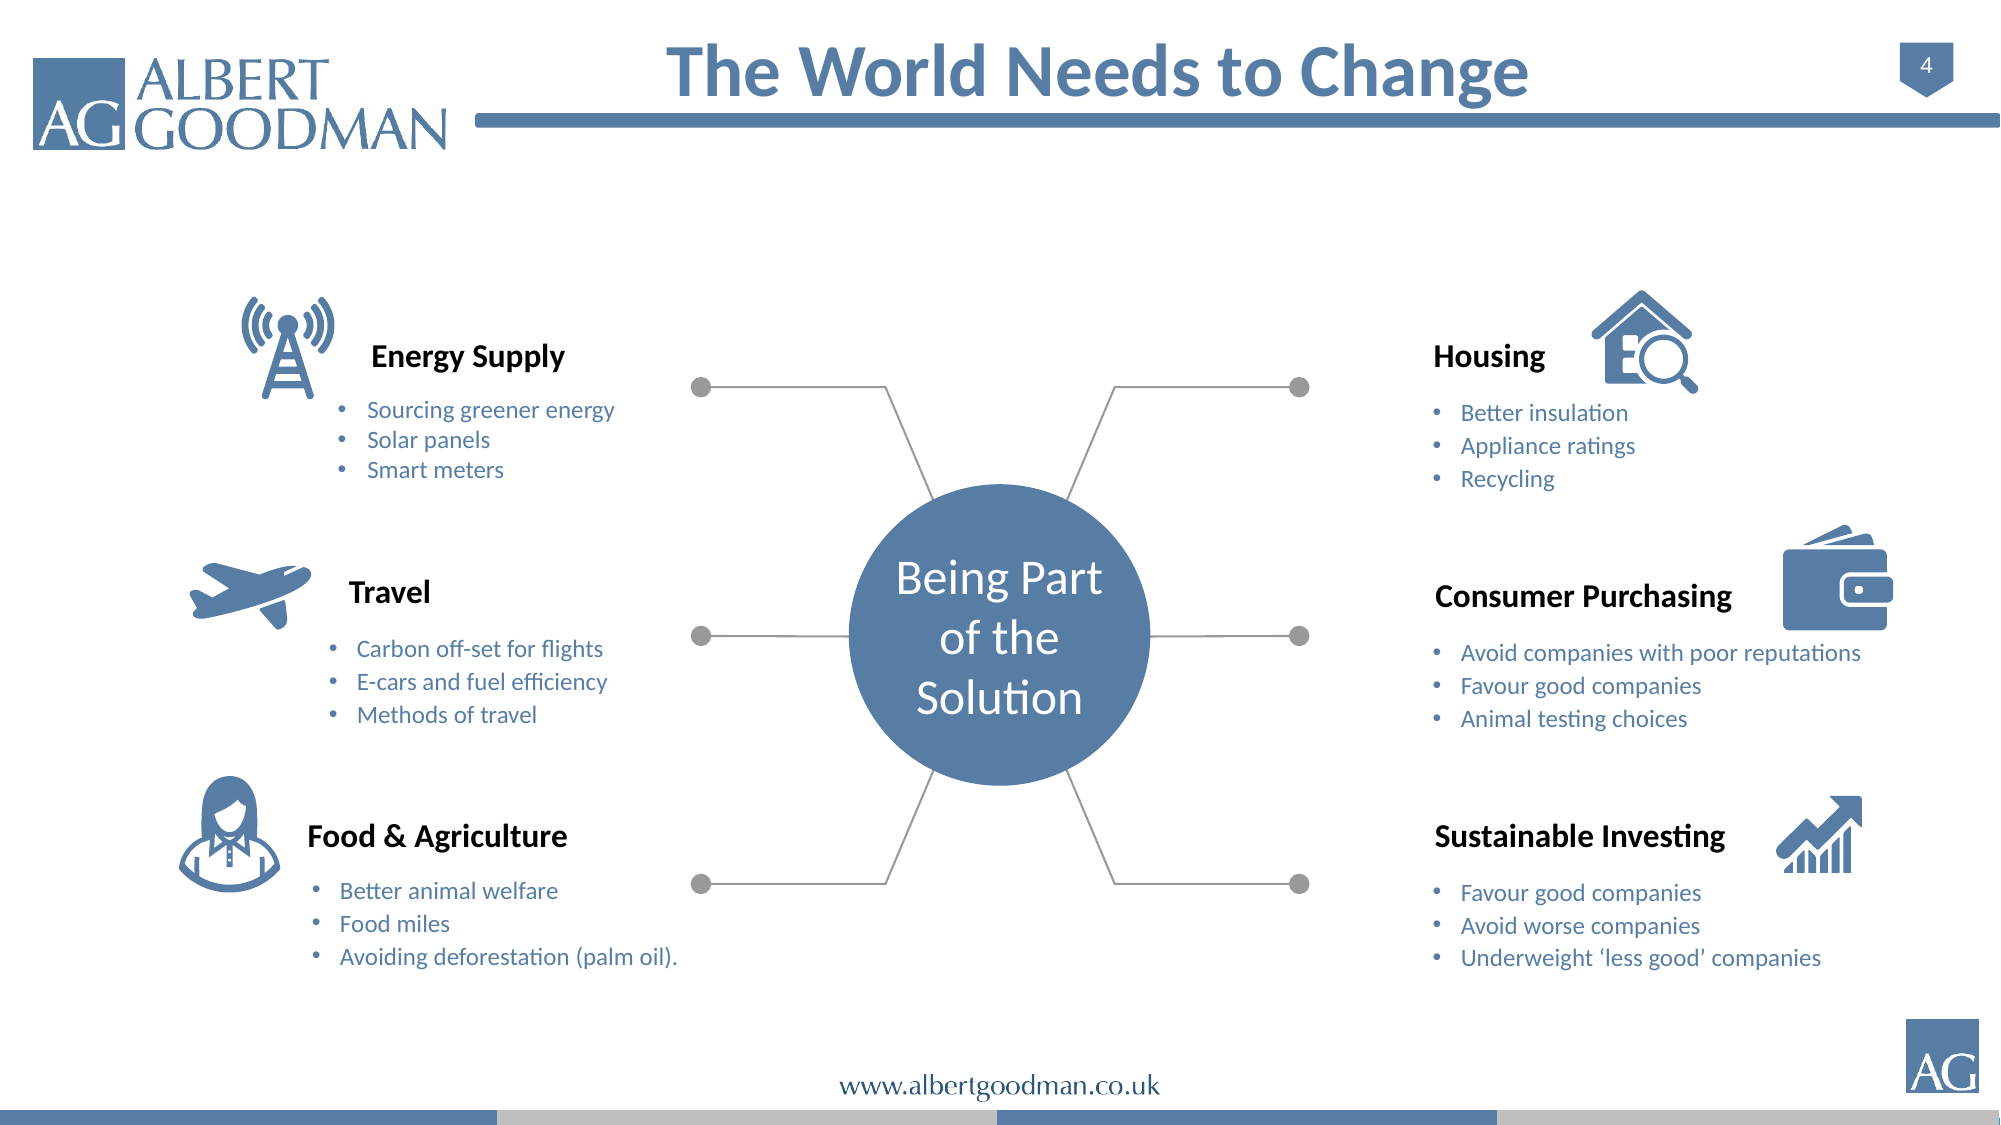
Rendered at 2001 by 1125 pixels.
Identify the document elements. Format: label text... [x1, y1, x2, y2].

picture [32, 58, 446, 150]
text_box [475, 113, 2000, 128]
text_box Sourcing greener energy Solar panels Smart meters [322, 386, 716, 492]
text_box [1843, 826, 1851, 873]
text_box [1808, 849, 1817, 873]
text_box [1591, 290, 1699, 394]
text_box The World Needs to Change [608, 14, 1589, 119]
text_box Energy Supply [356, 327, 581, 382]
text_box Better animal welfare Food miles Avoiding deforestation (palm oil). [297, 864, 704, 978]
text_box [241, 296, 335, 400]
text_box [1783, 524, 1894, 631]
picture [839, 1071, 1160, 1103]
text_box [1067, 376, 1310, 500]
text_box [1831, 837, 1840, 873]
text_box [1776, 795, 1862, 859]
text_box [259, 600, 288, 630]
text_box Better insulation Appliance ratings Recycling [1417, 386, 1825, 501]
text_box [0, 1110, 1999, 1125]
text_box Being Part of the Solution [847, 483, 1152, 787]
text_box Sustainable Investing [1419, 806, 1741, 862]
text_box [690, 771, 933, 895]
text_box [178, 776, 281, 893]
text_box Consumer Purchasing [1420, 566, 1748, 622]
text_box 4 [1897, 44, 1956, 87]
text_box Housing [1419, 327, 1561, 382]
text_box Travel [334, 562, 446, 618]
text_box Avoid companies with poor reputations Favour good companies Animal testing choices [1418, 626, 1898, 740]
text_box [690, 376, 933, 500]
text_box [189, 563, 312, 619]
text_box [1783, 861, 1793, 873]
text_box [1796, 850, 1805, 873]
text_box [1820, 848, 1828, 873]
picture [1906, 1019, 1979, 1094]
text_box Favour good companies Avoid worse companies Underweight ‘less good’ companies [1418, 865, 1872, 980]
text_box [1067, 770, 1310, 895]
text_box Food & Agriculture [292, 806, 583, 862]
text_box Carbon off-set for flights E-cars and fuel efficiency Methods of travel [313, 622, 642, 736]
